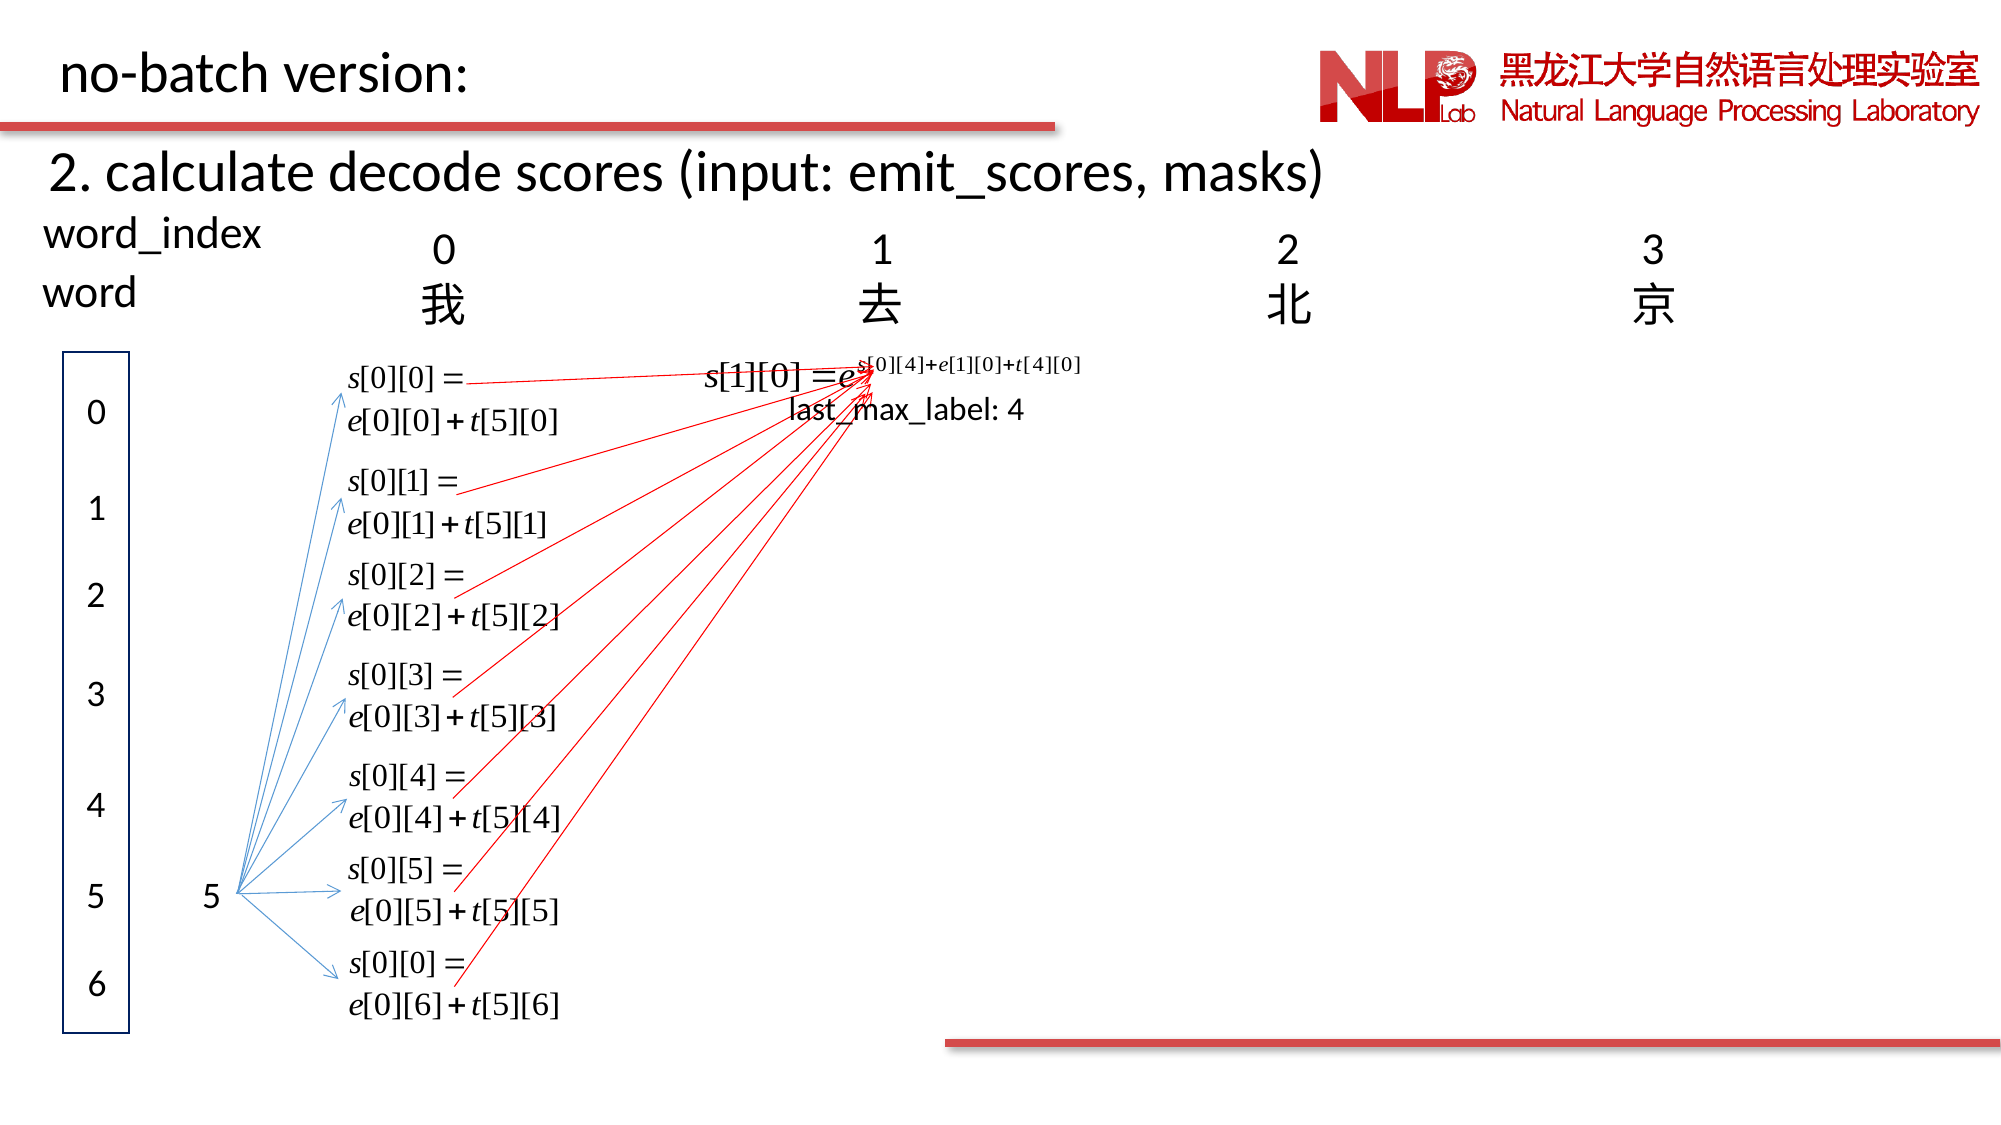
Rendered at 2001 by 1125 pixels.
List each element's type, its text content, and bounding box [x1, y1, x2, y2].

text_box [452, 369, 874, 696]
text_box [342, 402, 452, 446]
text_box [343, 943, 454, 987]
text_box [342, 555, 452, 599]
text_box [342, 359, 463, 402]
text_box 2. calculate decode scores (input: emit_scores, masks) [33, 125, 1367, 211]
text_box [452, 383, 872, 799]
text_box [237, 598, 343, 697]
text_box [238, 890, 342, 894]
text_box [237, 798, 348, 894]
text_box 2 [71, 562, 121, 623]
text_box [348, 850, 454, 894]
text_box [343, 655, 452, 699]
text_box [343, 599, 452, 640]
text_box word [27, 254, 153, 325]
text_box no-batch version: [44, 26, 499, 112]
text_box [62, 351, 130, 1034]
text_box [241, 895, 339, 980]
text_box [348, 800, 454, 842]
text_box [345, 894, 454, 936]
picture [1320, 50, 1980, 127]
text_box 6 [72, 951, 122, 1012]
text_box word_index [28, 195, 277, 266]
text_box 1 [72, 475, 122, 536]
text_box 北 [1251, 267, 1328, 338]
text_box 4 [71, 772, 121, 833]
text_box 我 [405, 267, 482, 338]
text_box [454, 392, 873, 987]
text_box 去 [842, 267, 919, 338]
text_box 3 [1626, 211, 1680, 282]
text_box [346, 699, 452, 741]
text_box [343, 987, 565, 1030]
text_box 0 [417, 211, 471, 282]
text_box 5 [187, 863, 236, 924]
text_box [697, 348, 1086, 402]
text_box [237, 392, 342, 497]
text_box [236, 697, 346, 894]
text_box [342, 505, 452, 548]
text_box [237, 497, 342, 598]
text_box 2 [1261, 211, 1315, 282]
text_box 1 [855, 211, 909, 282]
text_box 0 [72, 379, 122, 440]
text_box 5 [71, 863, 121, 924]
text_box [342, 461, 452, 505]
text_box 京 [1616, 267, 1693, 338]
text_box last_max_label: 4 [875, 402, 1043, 435]
text_box 3 [71, 661, 121, 722]
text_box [346, 756, 454, 800]
